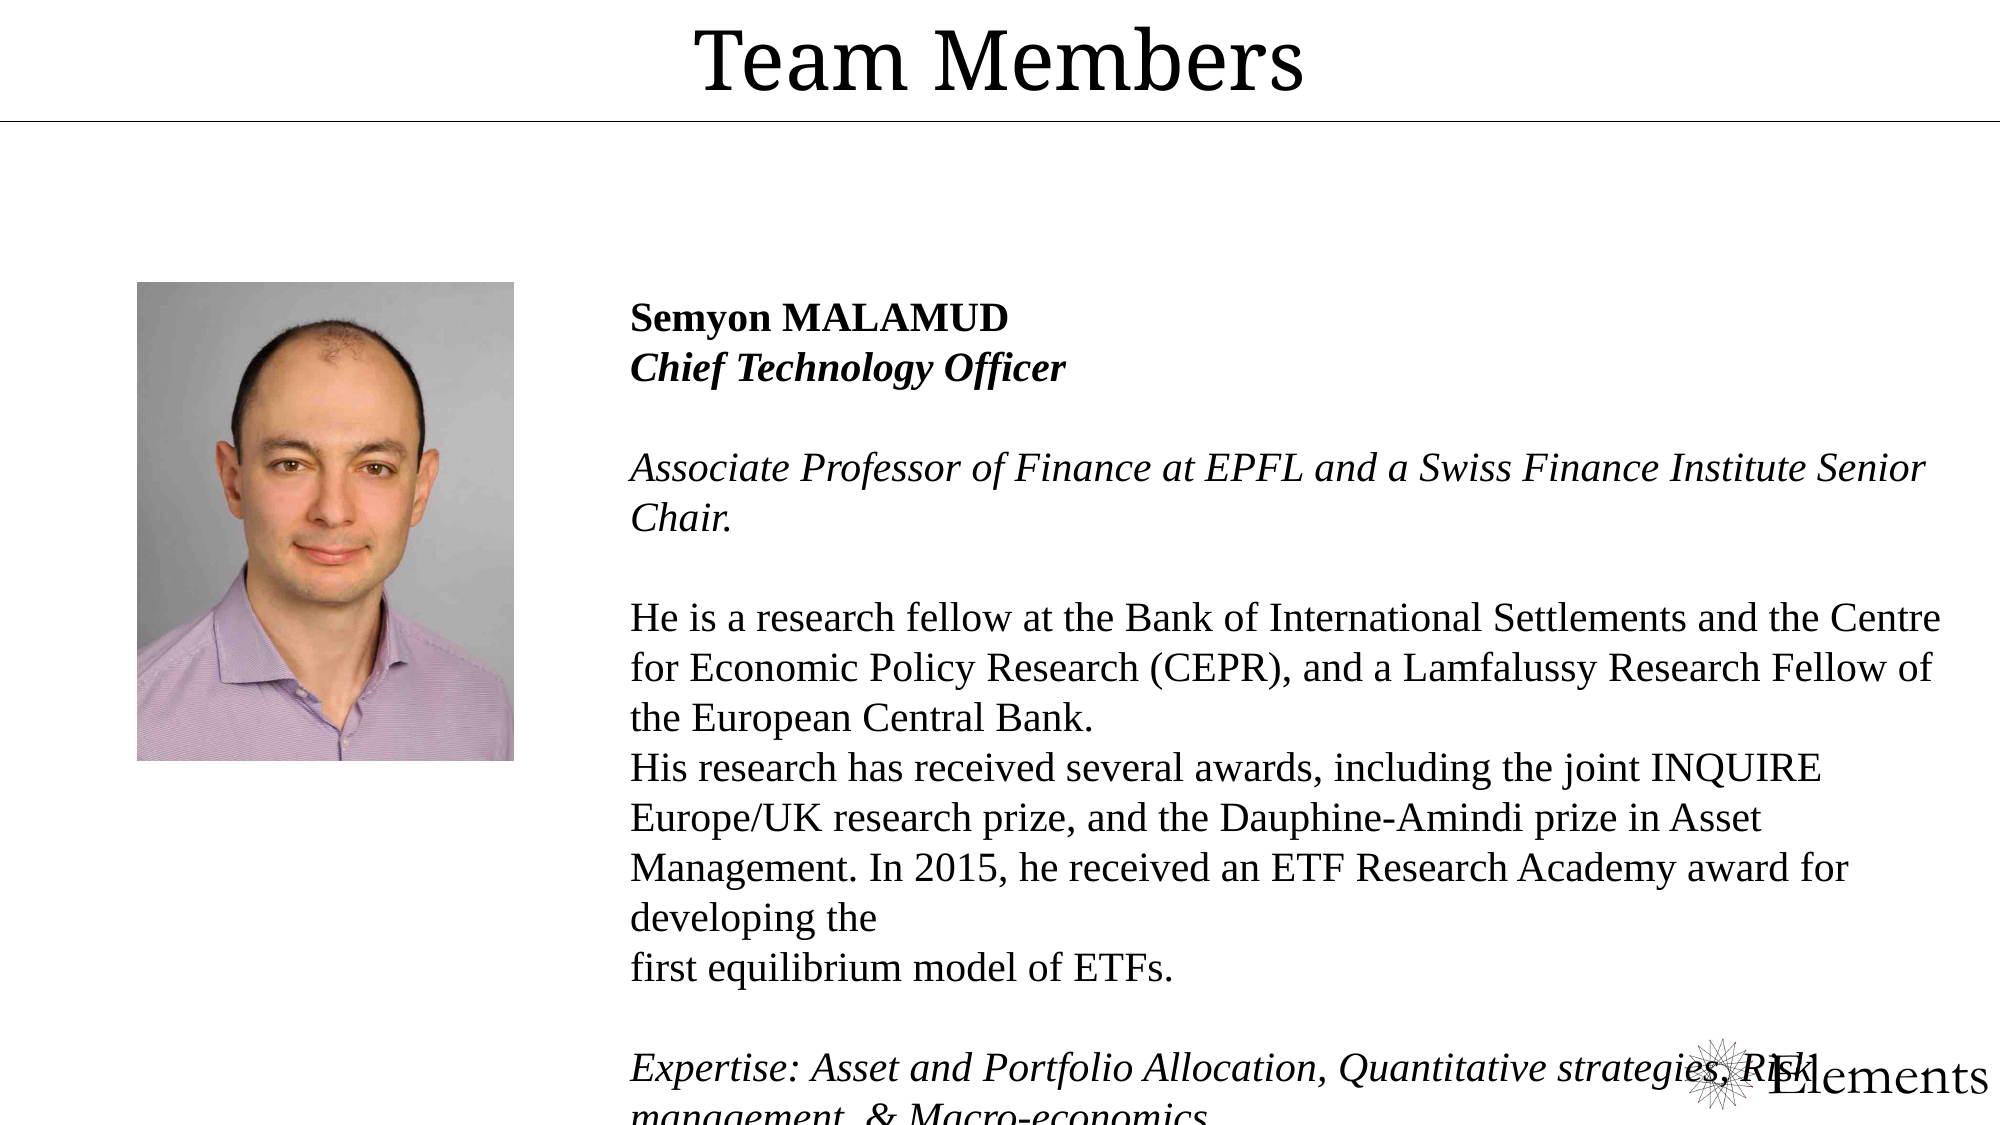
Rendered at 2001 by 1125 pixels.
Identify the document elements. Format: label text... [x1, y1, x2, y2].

picture [137, 282, 514, 761]
text_box Semyon MALAMUD Chief Technology Officer Associate Professor of Finance at EPFL and a Swiss Finance Institute Senior Chair. He is a research fellow at the Bank of International Settlements and the Centre for Economic Policy Research (CEPR), and a Lamfalussy Research Fellow of the European Central Bank. His research has received several awards, including the joint INQUIRE Europe/UK research prize, and the Dauphine-Amindi prize in Asset Management. In 2015, he received an ETF Research Academy award for developing the first equilibrium model of ETFs. Expertise: Asset and Portfolio Allocation, Quantitative strategies, Risk management, & Macro-economics [615, 282, 2000, 1125]
picture [1680, 1018, 2000, 1125]
title Team Members [137, 2, 1863, 121]
